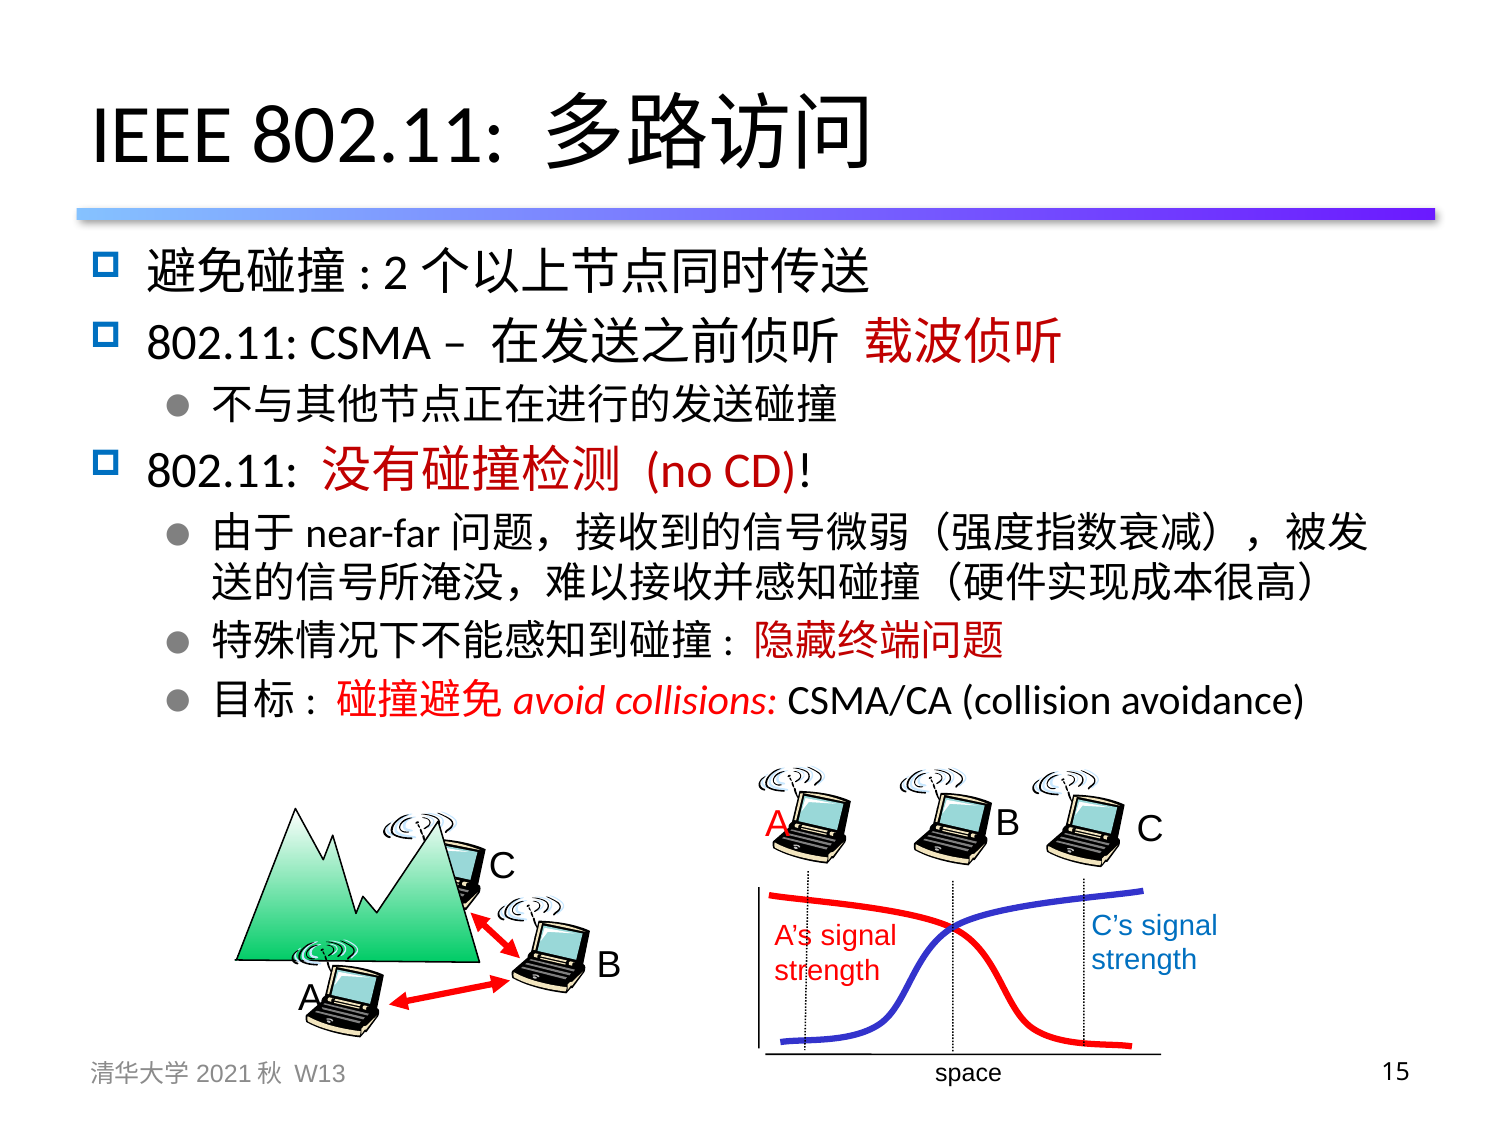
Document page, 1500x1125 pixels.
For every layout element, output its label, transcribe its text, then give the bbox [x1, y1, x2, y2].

title IEEE 802.11: 多路访问 [75, 45, 1425, 209]
slide_number 33 [243, 209, 247, 220]
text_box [234, 764, 1234, 1095]
slide_number 15 [1231, 1042, 1425, 1103]
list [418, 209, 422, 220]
slide_number 清华大学2021秋 W13 [75, 1042, 236, 1103]
list 避免碰撞: 2个以上节点同时传送 802.11: CSMA – 在发送之前侦听 载波侦听 不与其他节点正在进行的发送碰撞 802.11: 没有碰撞检测 (no CD)! 由于near-far问题，接收到的信号微弱（强度指数衰减），被发送的信号所淹没，难以接收并感知碰撞（硬件实现成本很高） 特殊情况下不能感知到碰撞: 隐藏终端问题 目标: 碰撞避免avoid collisions: CSMA/CA (collision avoidance) [75, 231, 1425, 1005]
